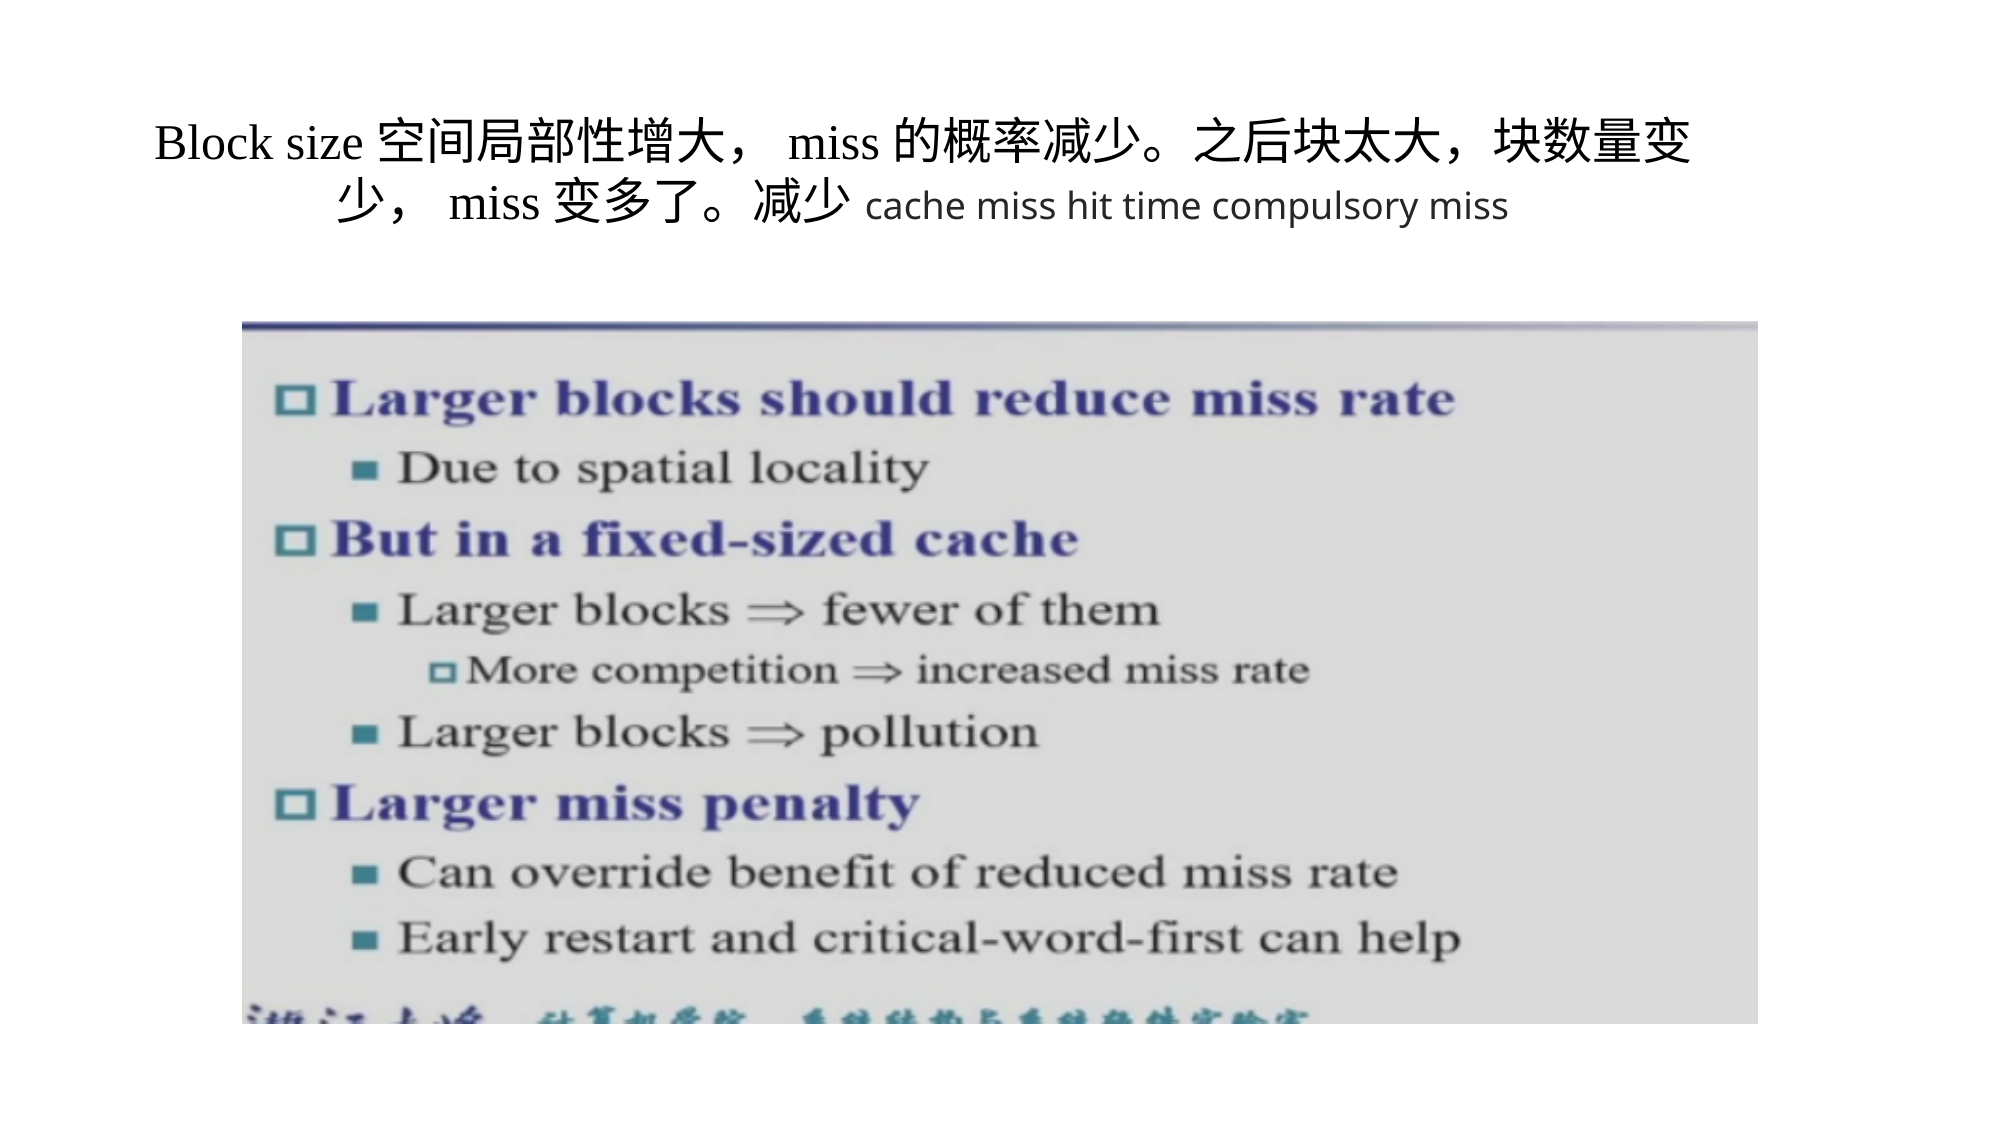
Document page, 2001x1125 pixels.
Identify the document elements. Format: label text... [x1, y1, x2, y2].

text_box Block size空间局部性增大，miss的概率减少。之后块太大，块数量变少，miss变多了。减少cache miss hit time compulsory miss [114, 101, 1733, 237]
picture [241, 321, 1758, 1024]
